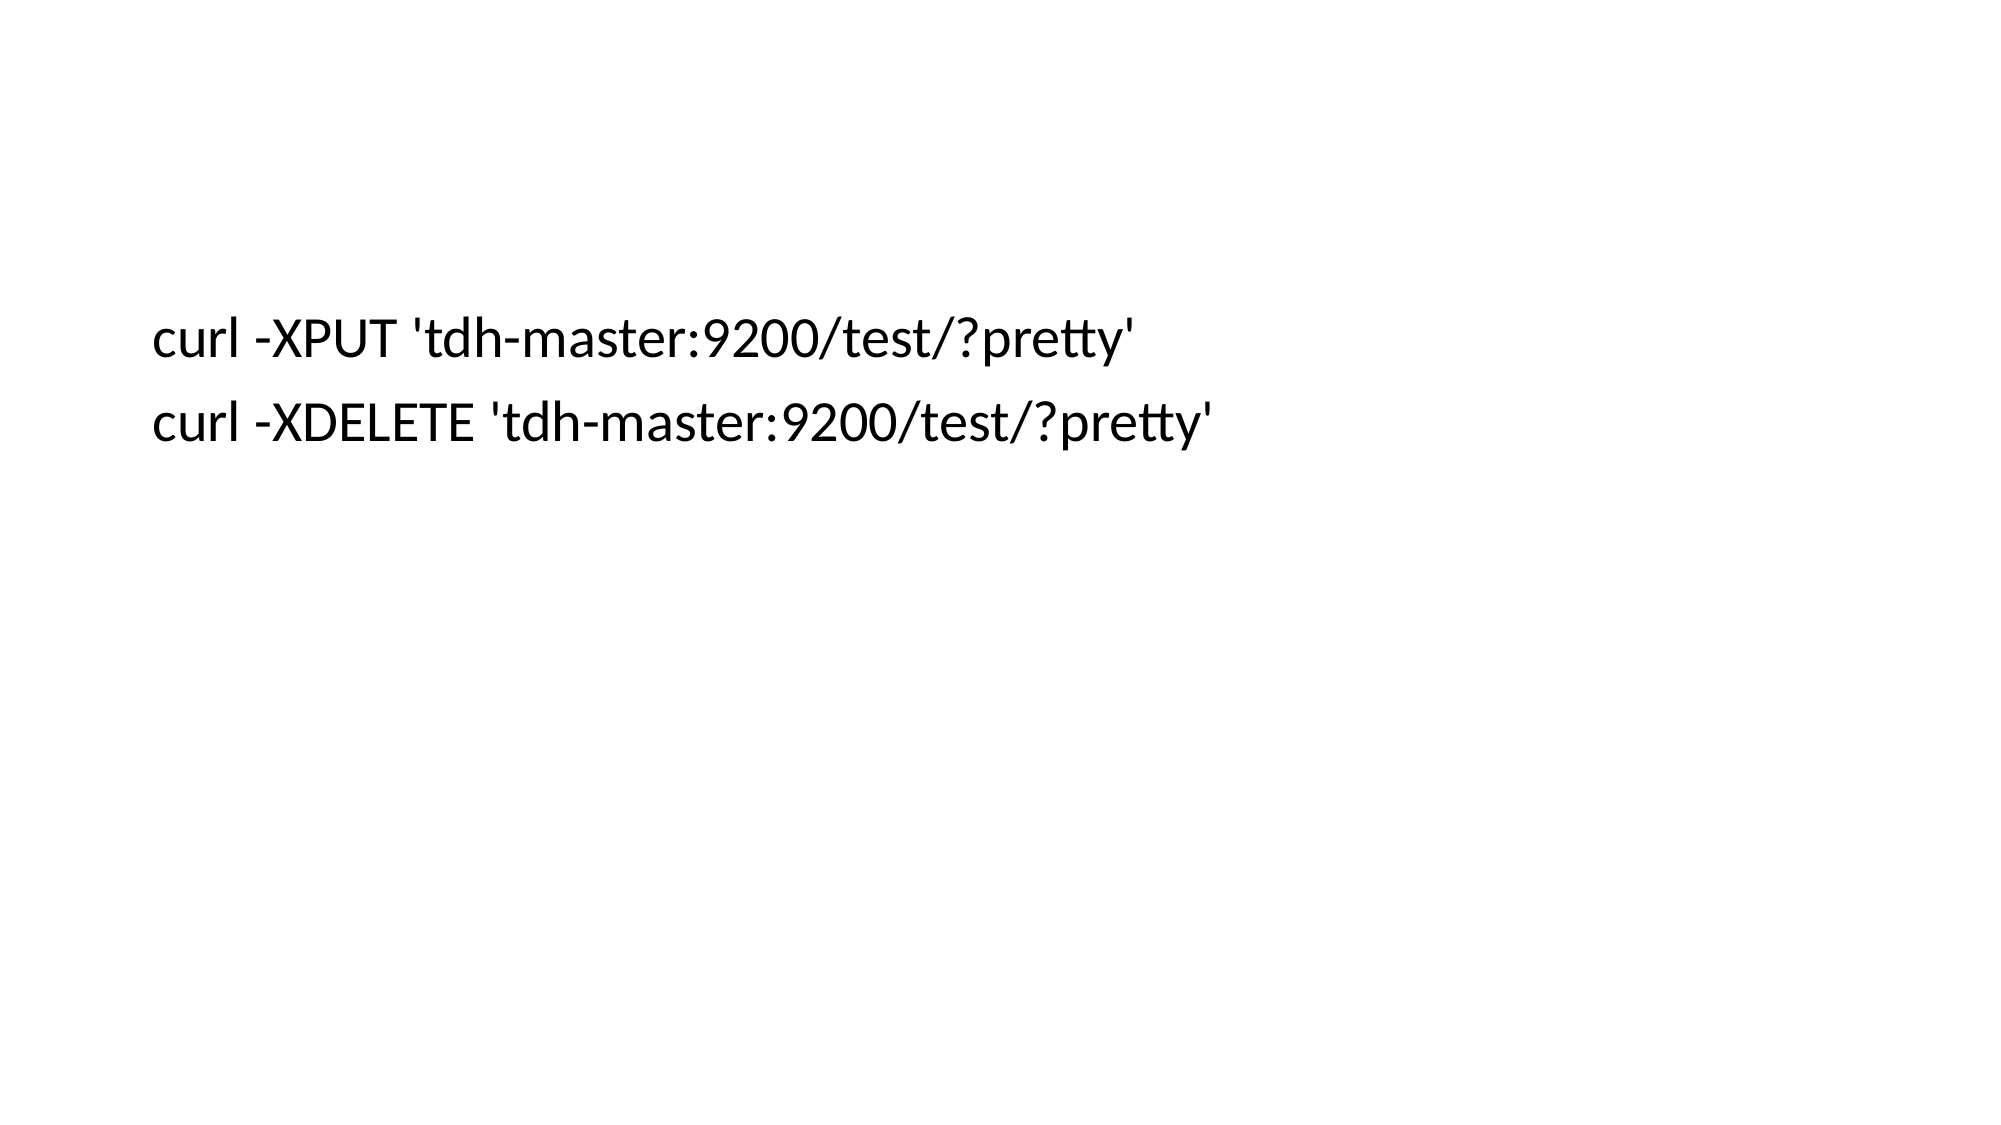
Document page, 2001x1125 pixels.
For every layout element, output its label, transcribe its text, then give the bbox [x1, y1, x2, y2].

list curl -XPUT 'tdh-master:9200/test/?pretty' curl -XDELETE 'tdh-master:9200/test/?pretty' [137, 299, 1863, 1014]
